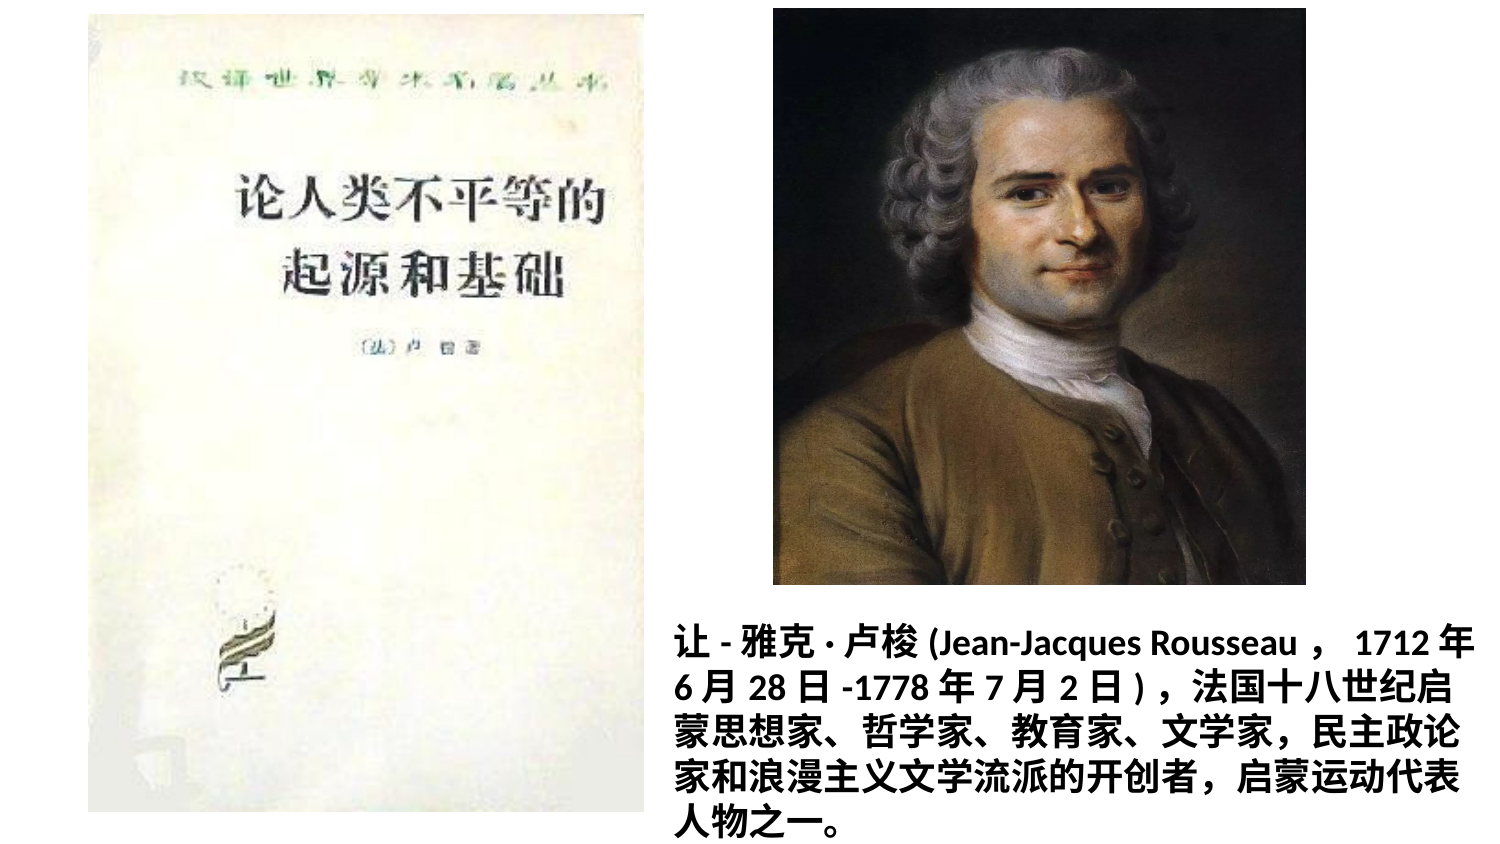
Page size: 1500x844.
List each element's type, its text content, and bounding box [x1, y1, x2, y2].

text_box 让-雅克·卢梭(Jean-Jacques Rousseau，1712年6月28日-1778年7月2日)，法国十八世纪启蒙思想家、哲学家、教育家、文学家，民主政论家和浪漫主义文学流派的开创者，启蒙运动代表人物之一。 [659, 610, 1500, 844]
picture [773, 8, 1306, 585]
picture [88, 13, 644, 812]
